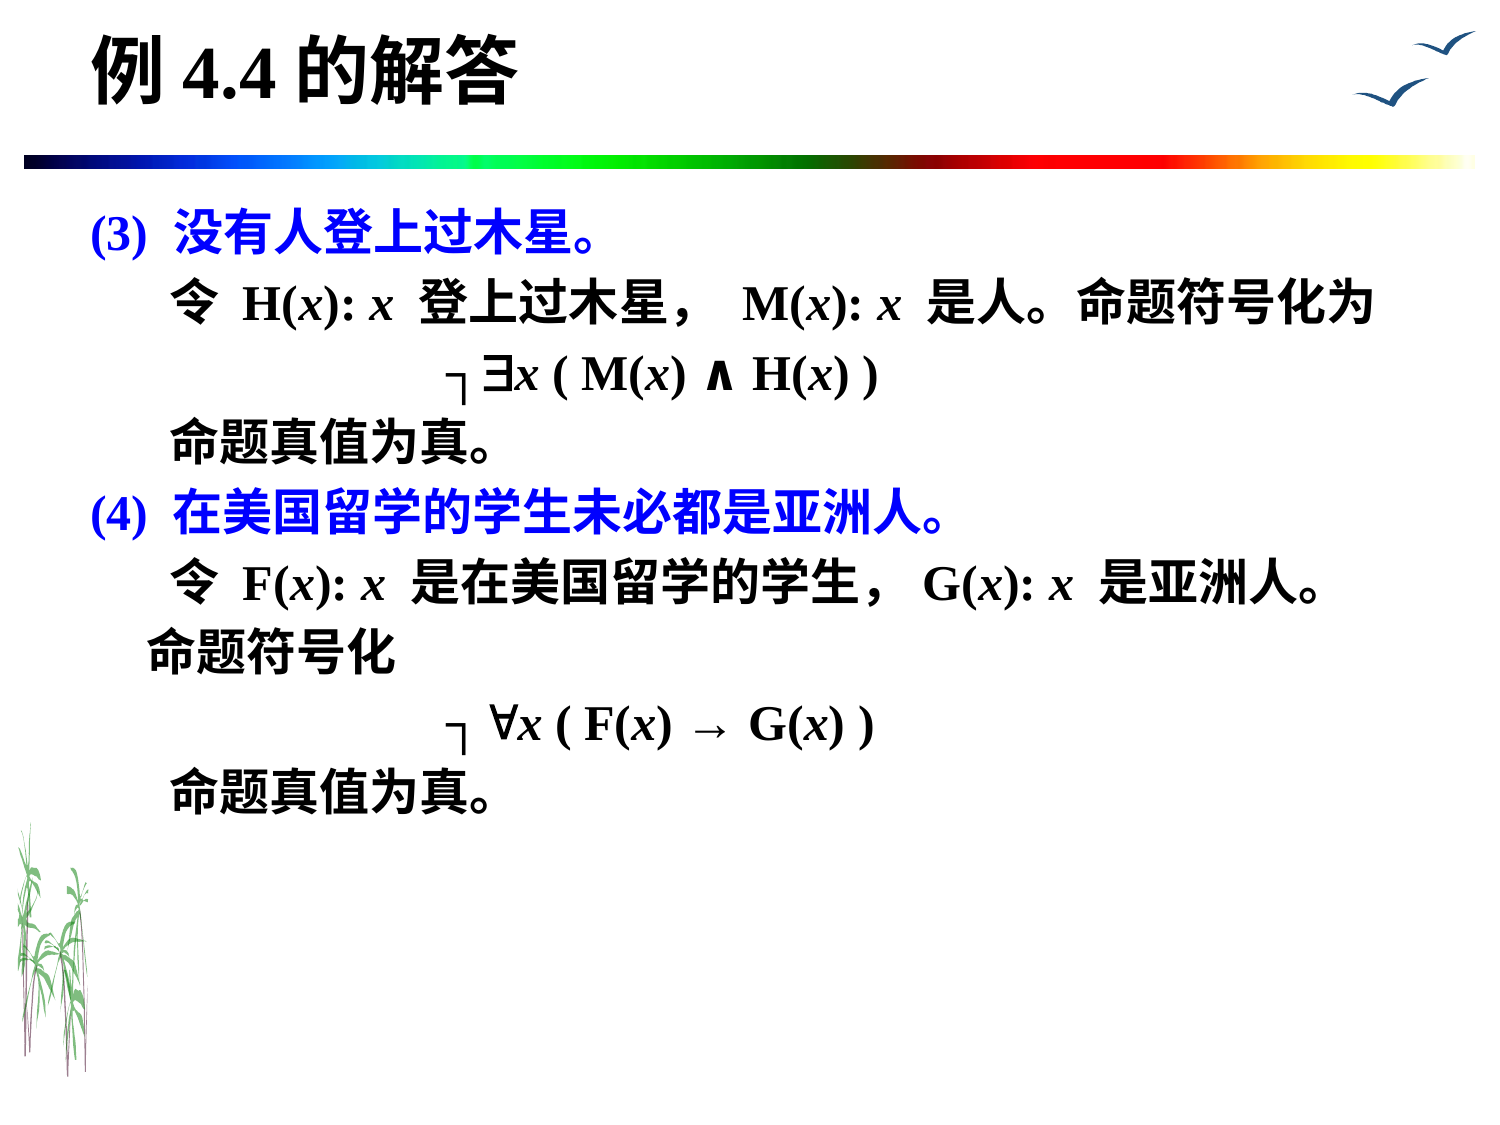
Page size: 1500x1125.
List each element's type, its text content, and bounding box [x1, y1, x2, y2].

picture [24, 155, 333, 169]
title 例4.4的解答 [74, 0, 1426, 138]
picture [361, 155, 1475, 169]
list (3) 没有人登上过木星。 令 H(x): x 登上过木星， M(x): x 是人。命题符号化为 ┐x ( M(x) ∧ H(x) ) 命题真值为真。 (4) 在美国留学的学生未必都是亚洲人。 令 F(x): x 是在美国留学的学生，G(x): x 是亚洲人。 命题符号化 ┐x ( F(x) → G(x) ) 命题真值为真。 [74, 192, 1426, 1031]
